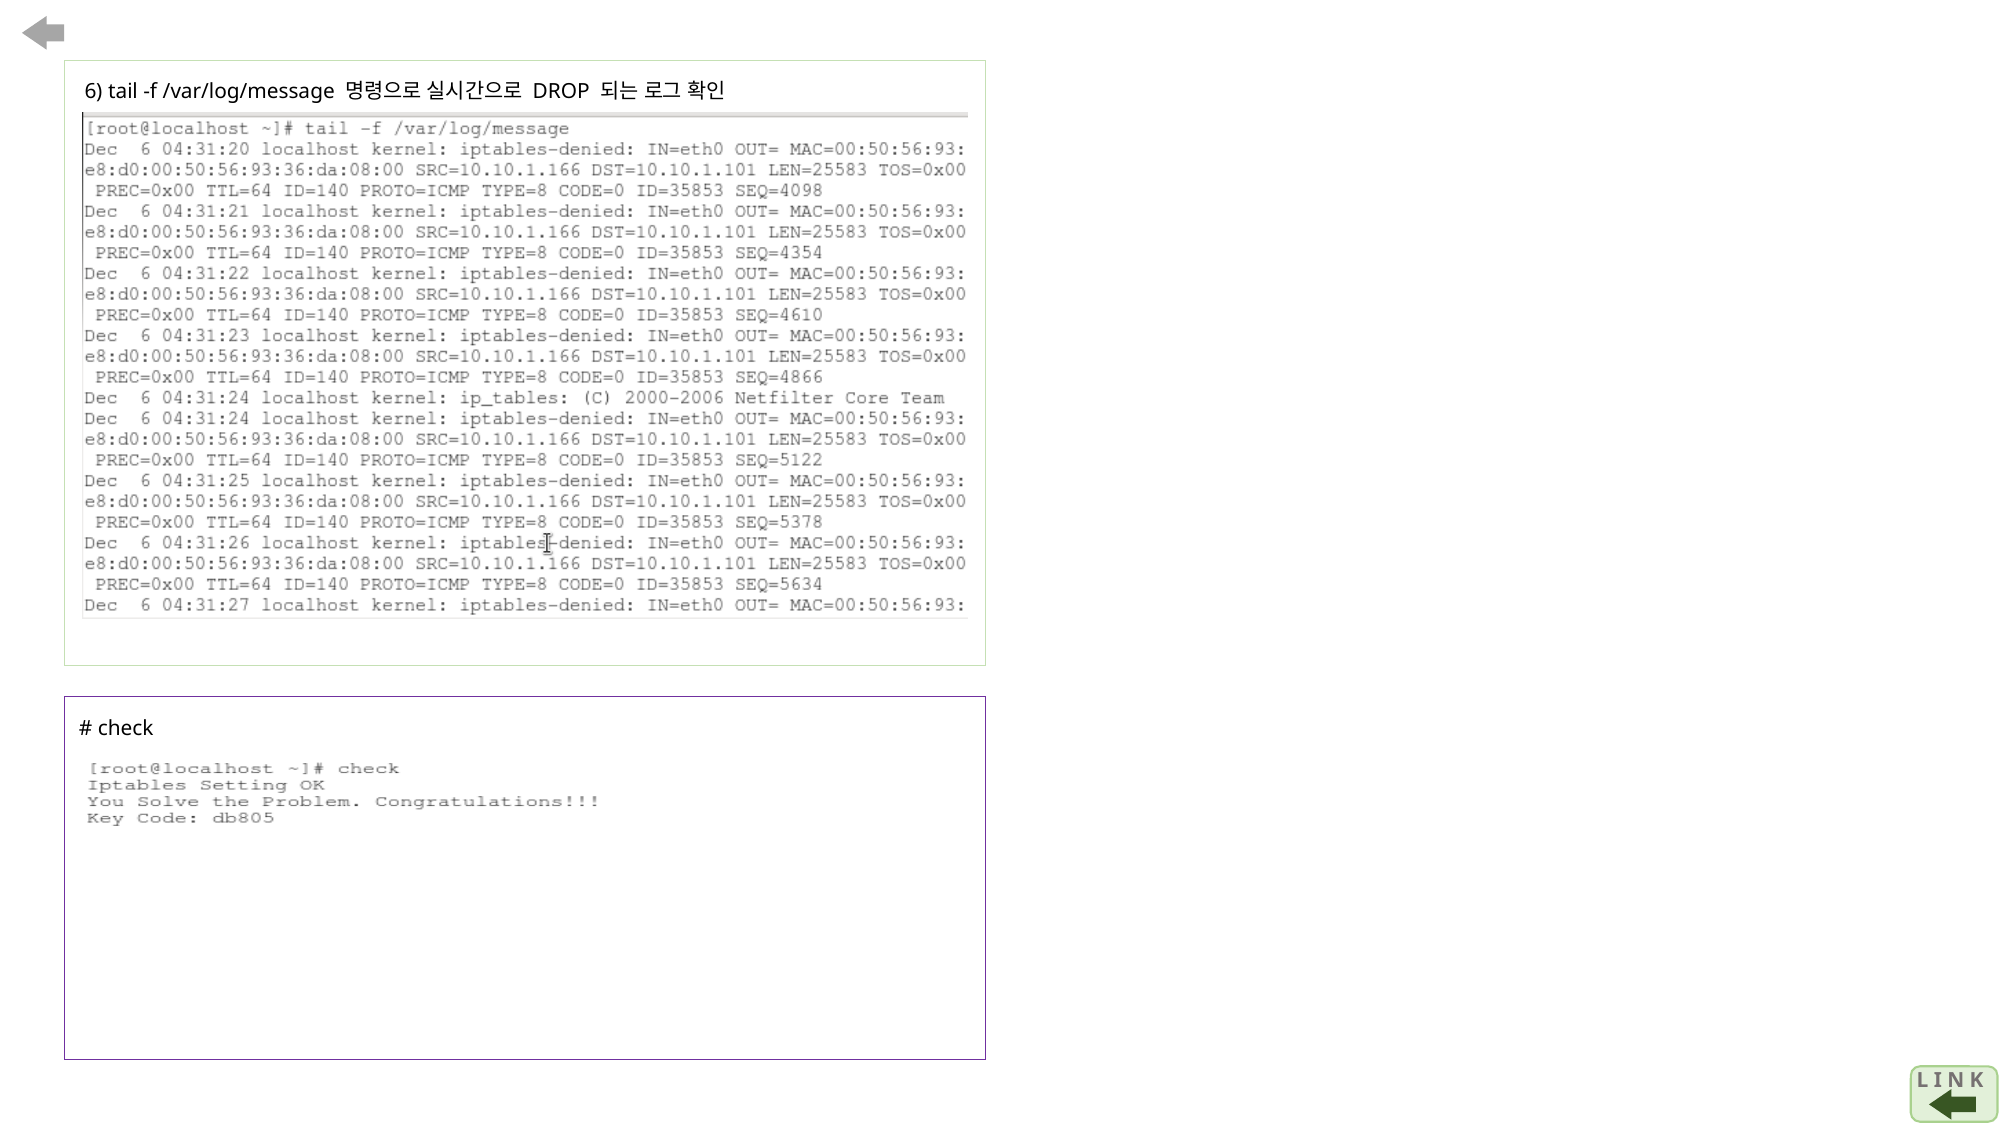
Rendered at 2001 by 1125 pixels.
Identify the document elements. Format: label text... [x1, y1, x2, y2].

text_box 6) tail -f /var/log/message 명령으로 실시간으로 DROP 되는 로그 확인 [64, 60, 986, 666]
text_box # check [64, 696, 986, 1060]
picture [87, 761, 623, 827]
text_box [1901, 1059, 2000, 1125]
text_box [20, 13, 66, 52]
picture [81, 112, 968, 619]
